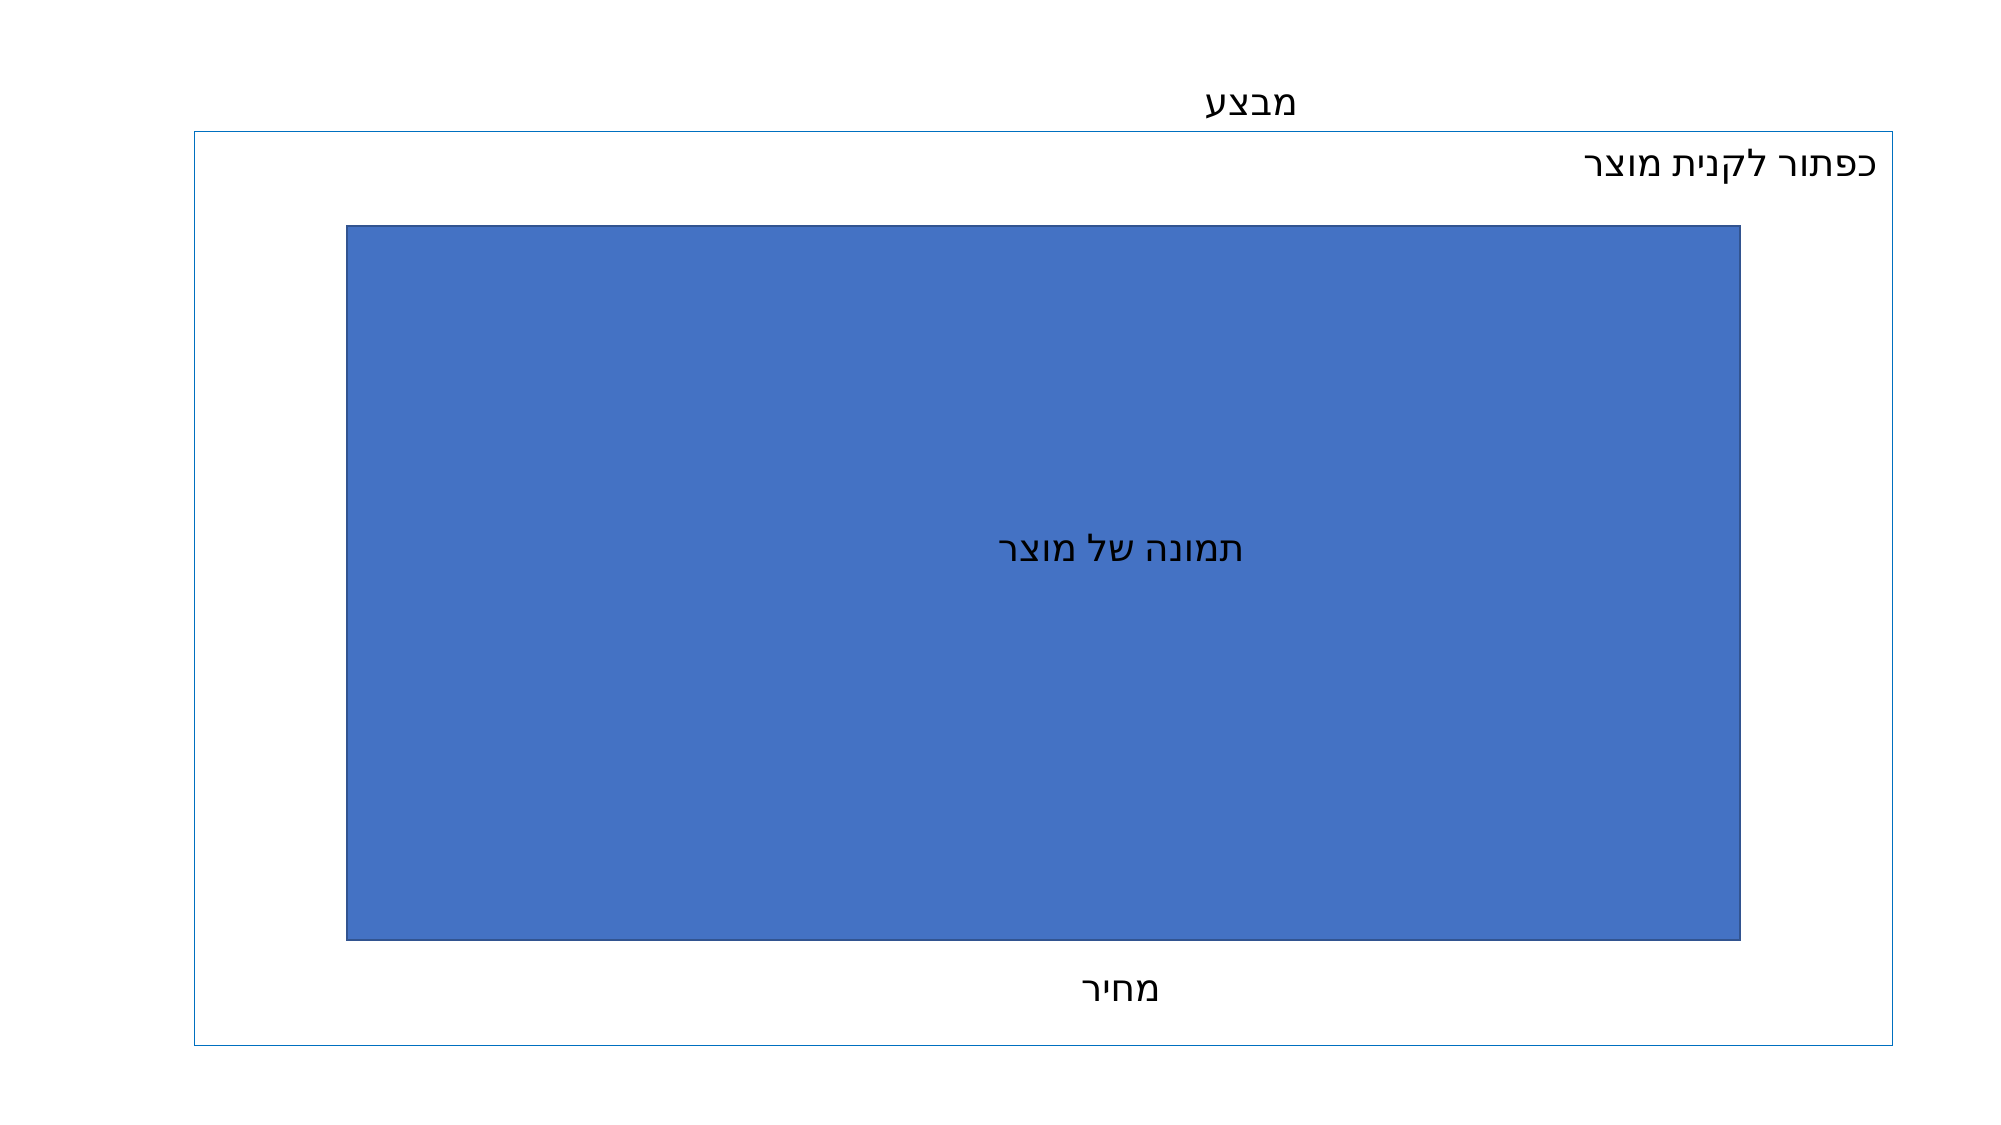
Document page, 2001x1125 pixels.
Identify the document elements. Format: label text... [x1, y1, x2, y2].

text_box מבצע [774, 70, 1313, 131]
text_box כפתור לקנית מוצר [194, 131, 1893, 1046]
